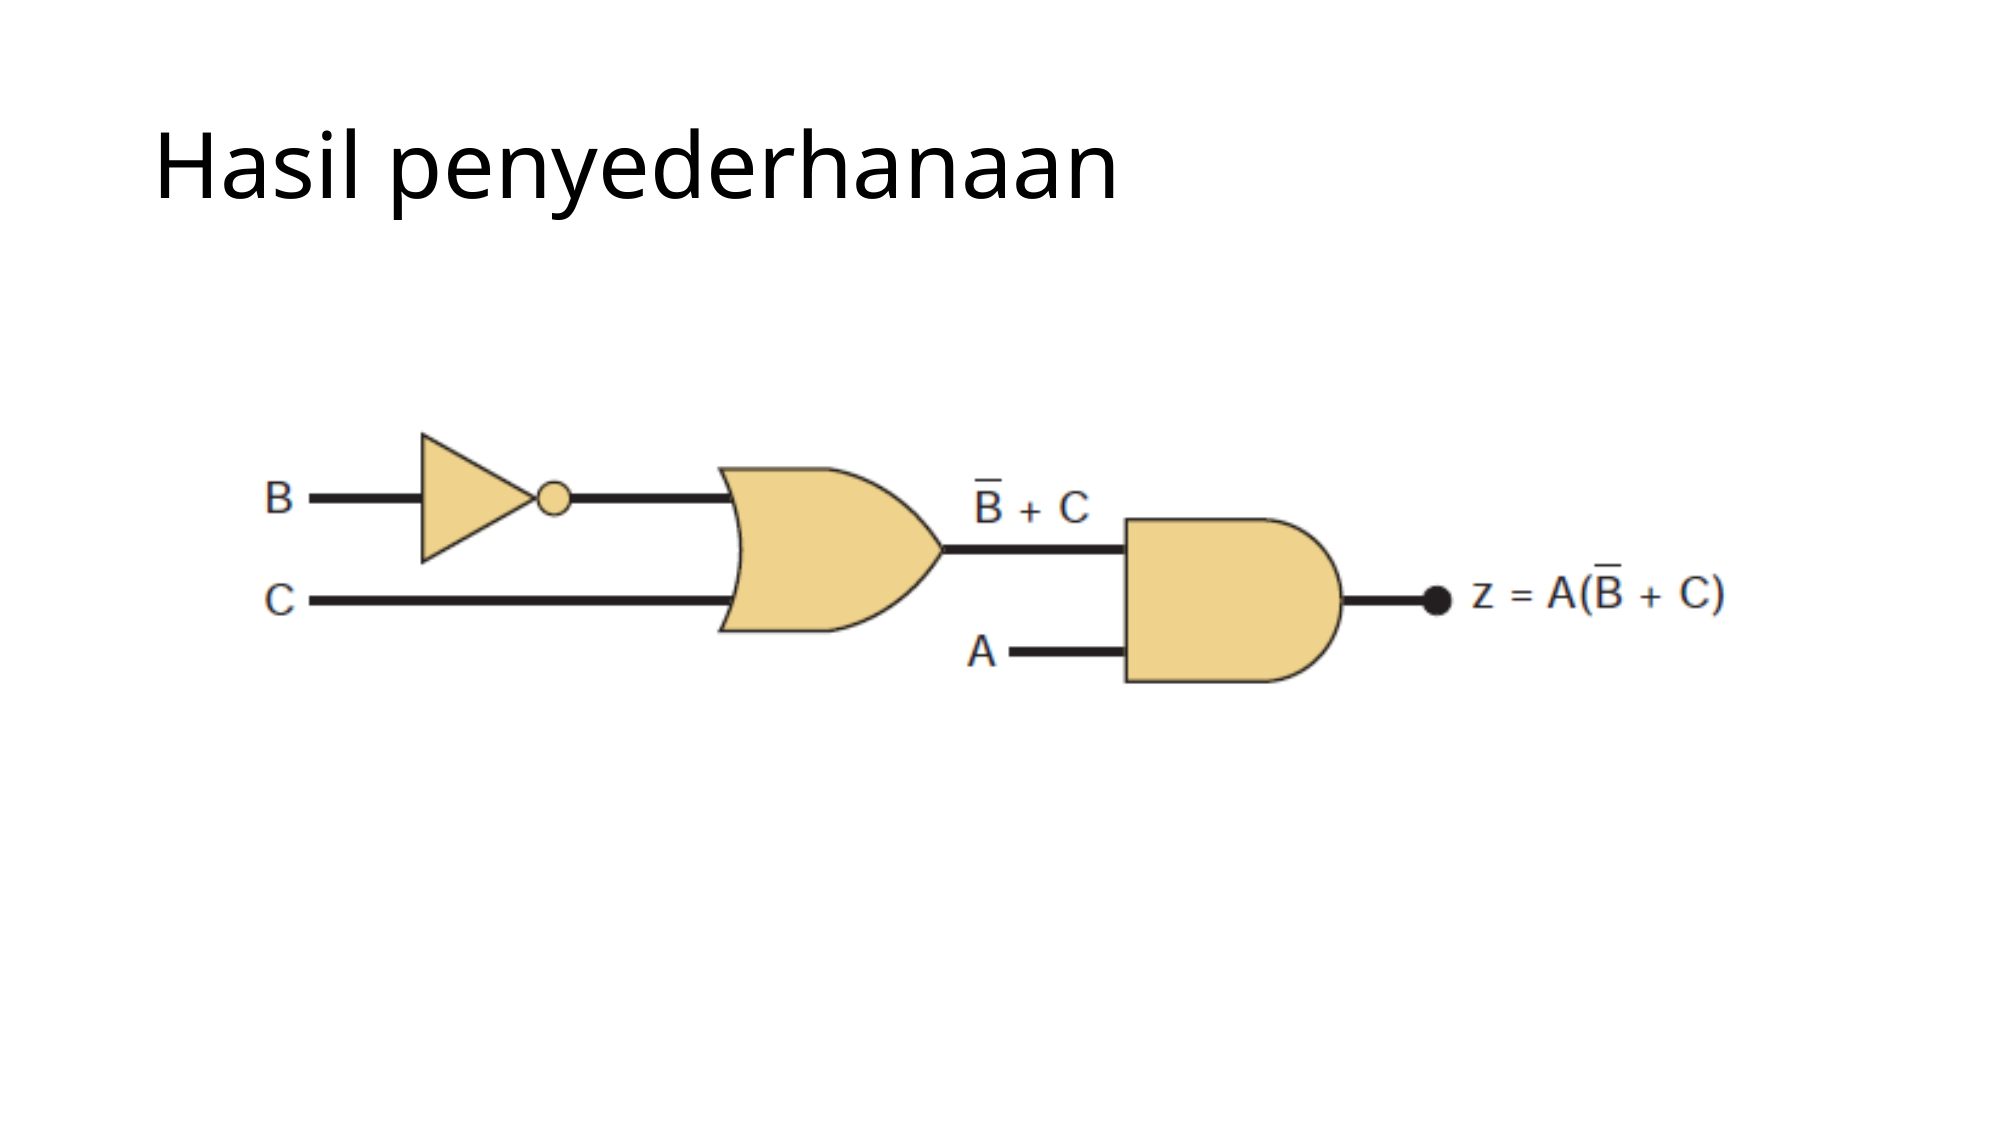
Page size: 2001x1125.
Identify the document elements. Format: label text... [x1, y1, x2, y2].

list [113, 392, 1775, 723]
title Hasil penyederhanaan [137, 59, 1863, 278]
